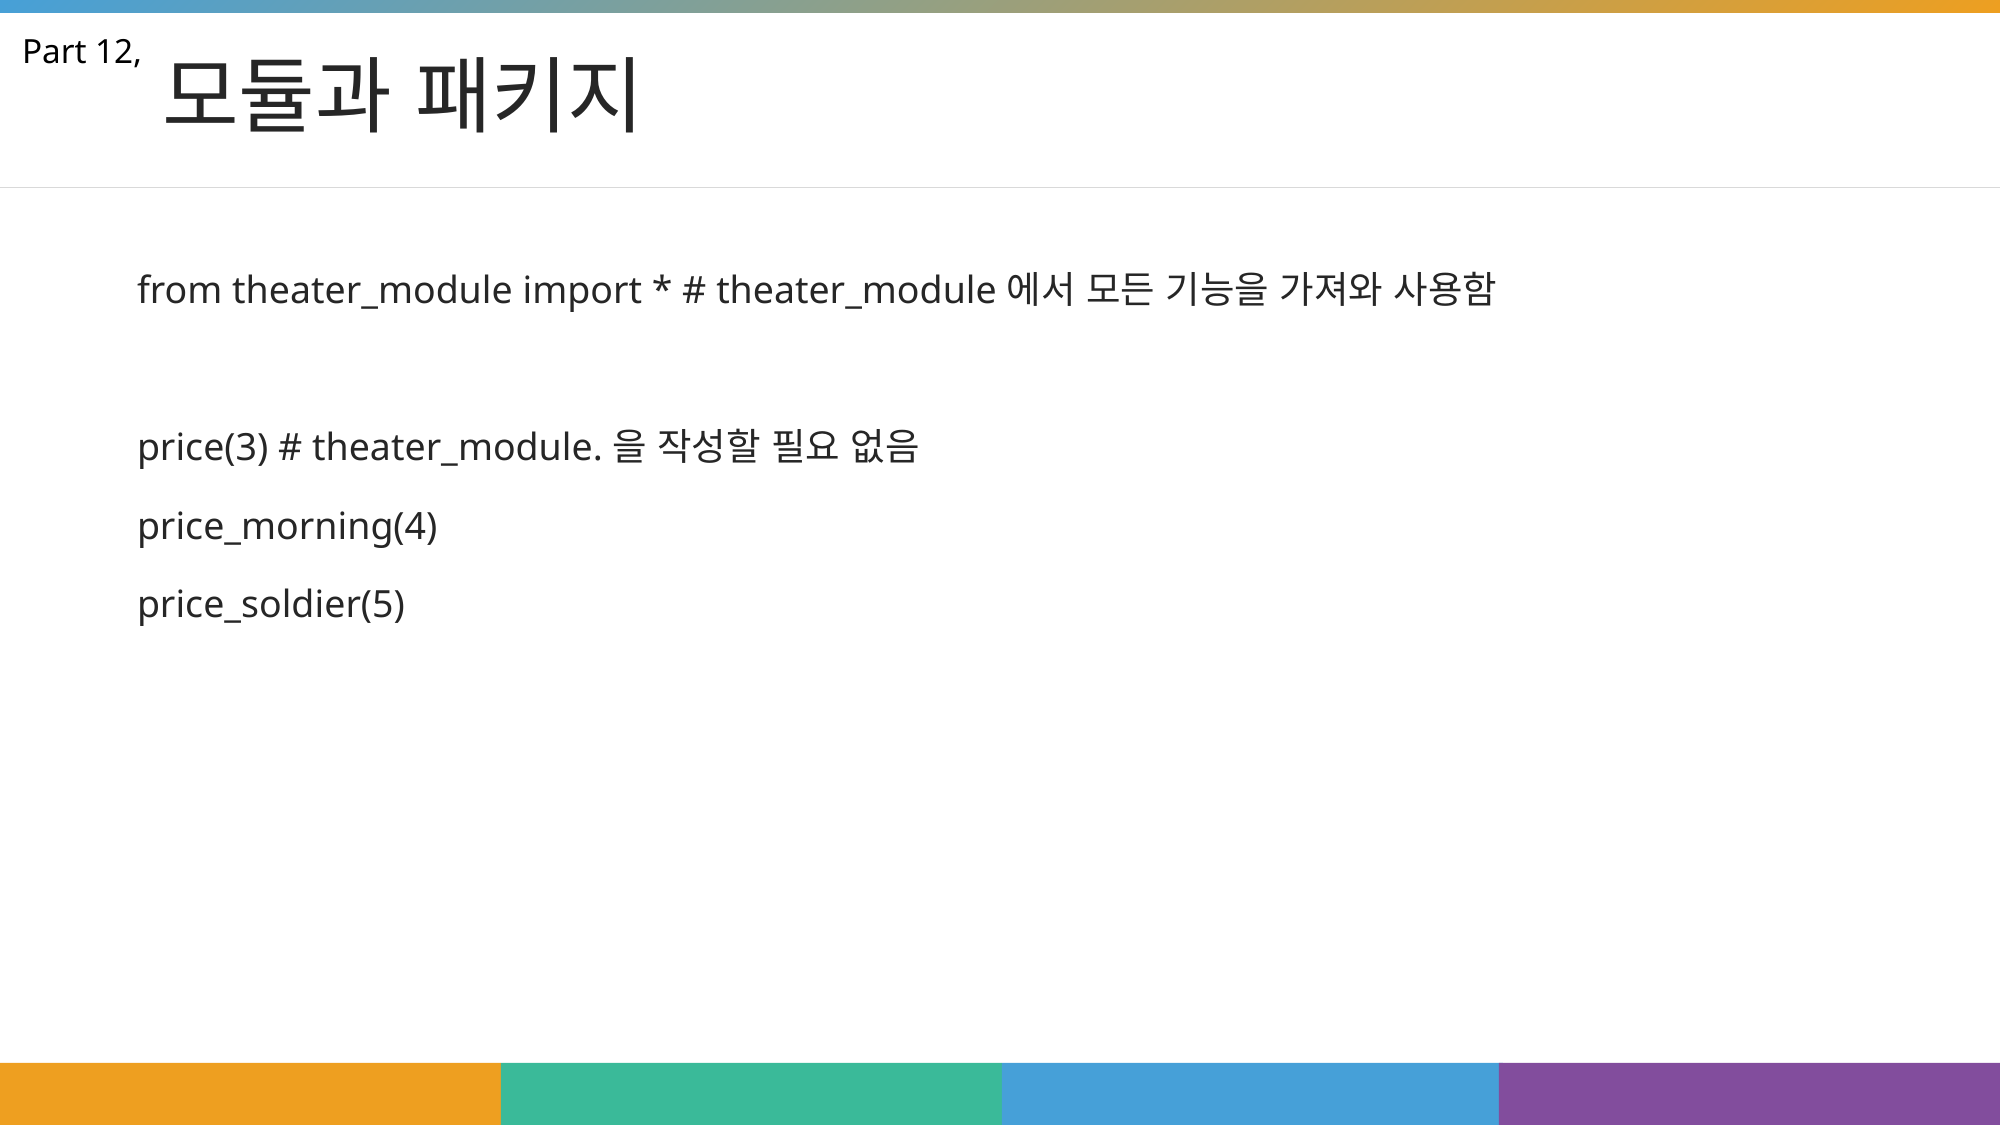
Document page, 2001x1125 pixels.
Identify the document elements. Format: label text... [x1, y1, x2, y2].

text_box [0, 0, 2000, 13]
text_box Part 12, [7, 22, 147, 78]
title 모듈과 패키지 [147, 20, 1853, 179]
list from theater_module import * # theater_module에서 모든 기능을 가져와 사용함 price(3) # theater_module.을 작성할 필요 없음 price_morning(4) price_soldier(5) [122, 253, 1928, 1059]
